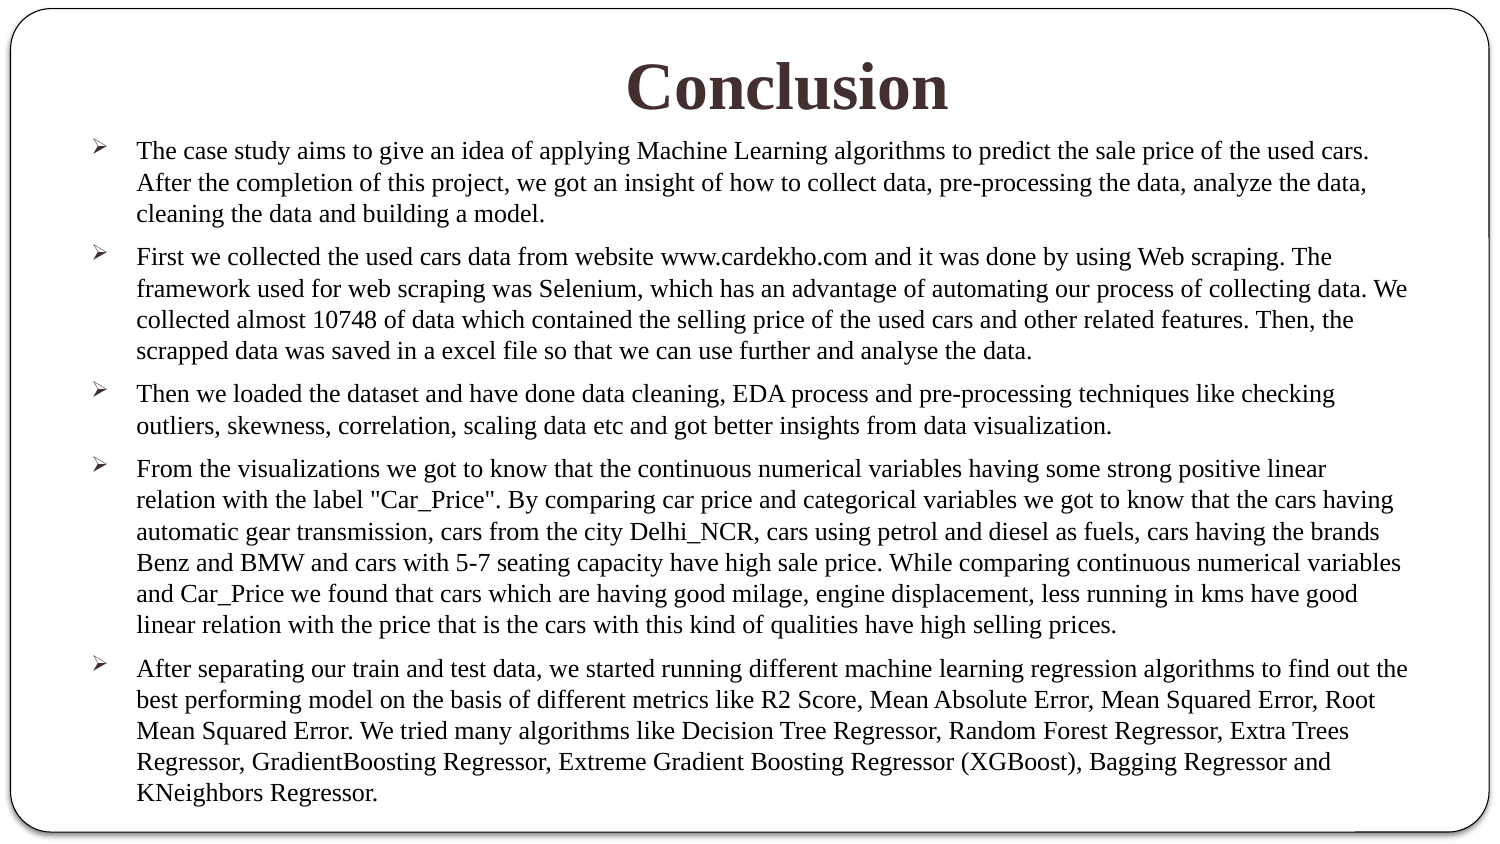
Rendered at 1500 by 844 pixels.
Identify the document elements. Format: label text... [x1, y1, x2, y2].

list The case study aims to give an idea of applying Machine Learning algorithms to predict the sale price of the used cars. After the completion of this project, we got an insight of how to collect data, pre-processing the data, analyze the data, cleaning the data and building a model. First we collected the used cars data from website www.cardekho.com and it was done by using Web scraping. The framework used for web scraping was Selenium, which has an advantage of automating our process of collecting data. We collected almost 10748 of data which contained the selling price of the used cars and other related features. Then, the scrapped data was saved in a excel file so that we can use further and analyse the data. Then we loaded the dataset and have done data cleaning, EDA process and pre-processing techniques like checking outliers, skewness, correlation, scaling data etc and got better insights from data visualization. From the visualizations we got to know that the continuous numerical variables having some strong positive linear relation with the label "Car_Price". By comparing car price and categorical variables we got to know that the cars having automatic gear transmission, cars from the city Delhi_NCR, cars using petrol and diesel as fuels, cars having the brands Benz and BMW and cars with 5-7 seating capacity have high sale price. While comparing continuous numerical variables and Car_Price we found that cars which are having good milage, engine displacement, less running in kms have good linear relation with the price that is the cars with this kind of qualities have high selling prices. After separating our train and test data, we started running different machine learning regression algorithms to find out the best performing model on the basis of different metrics like R2 Score, Mean Absolute Error, Mean Squared Error, Root Mean Squared Error. We tried many algorithms like Decision Tree Regressor, Random Forest Regressor, Extra Trees Regressor, GradientBoosting Regressor, Extreme Gradient Boosting Regressor (XGBoost), Bagging Regressor and KNeighbors Regressor. [76, 126, 1425, 812]
title Conclusion [150, 33, 1425, 126]
